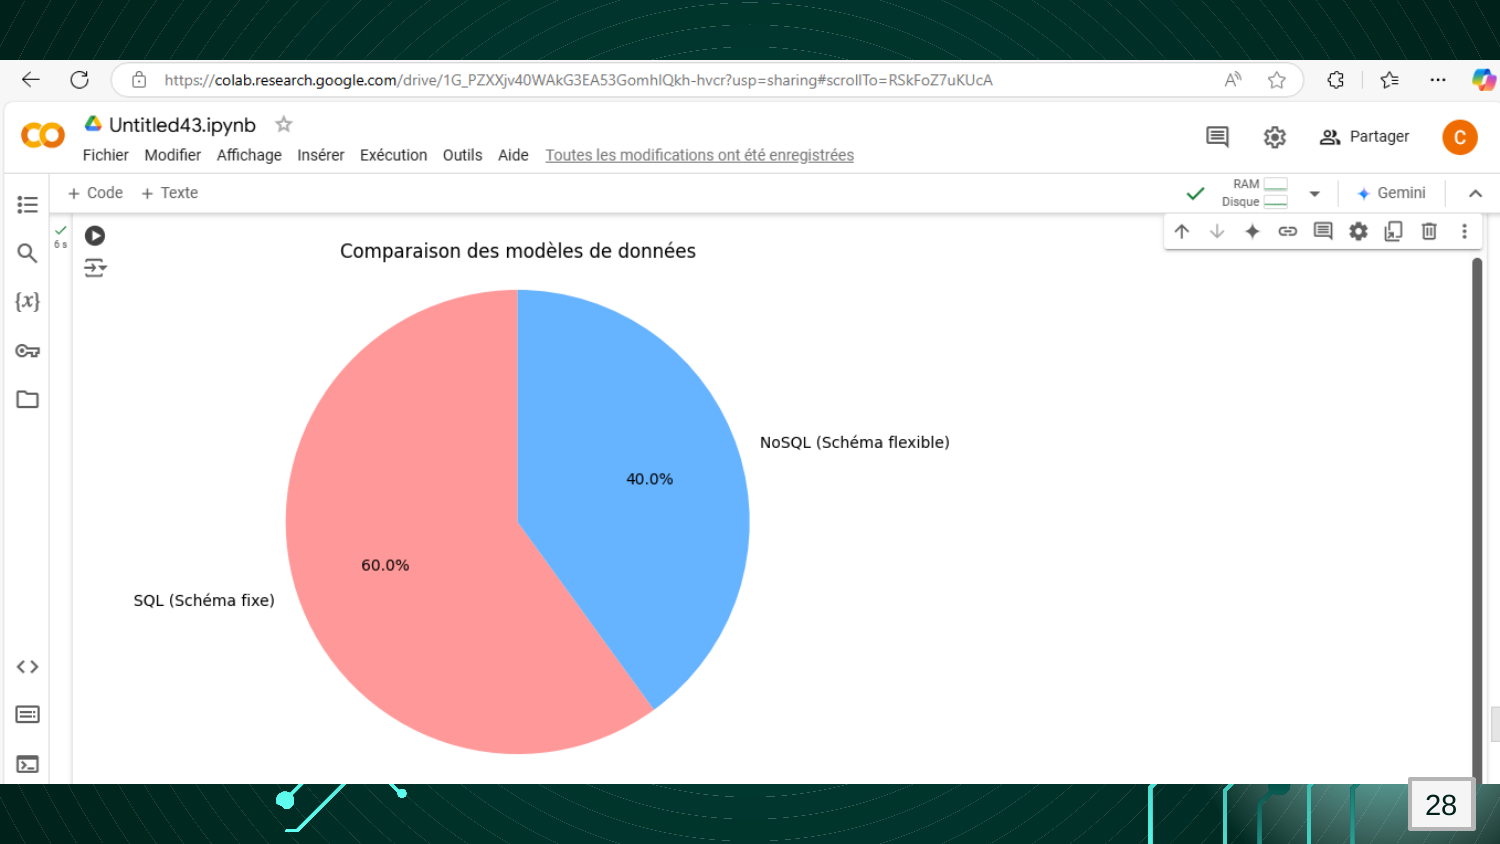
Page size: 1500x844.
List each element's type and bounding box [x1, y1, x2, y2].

text_box [275, 791, 569, 833]
picture [0, 59, 1500, 784]
text_box [1123, 790, 1500, 844]
